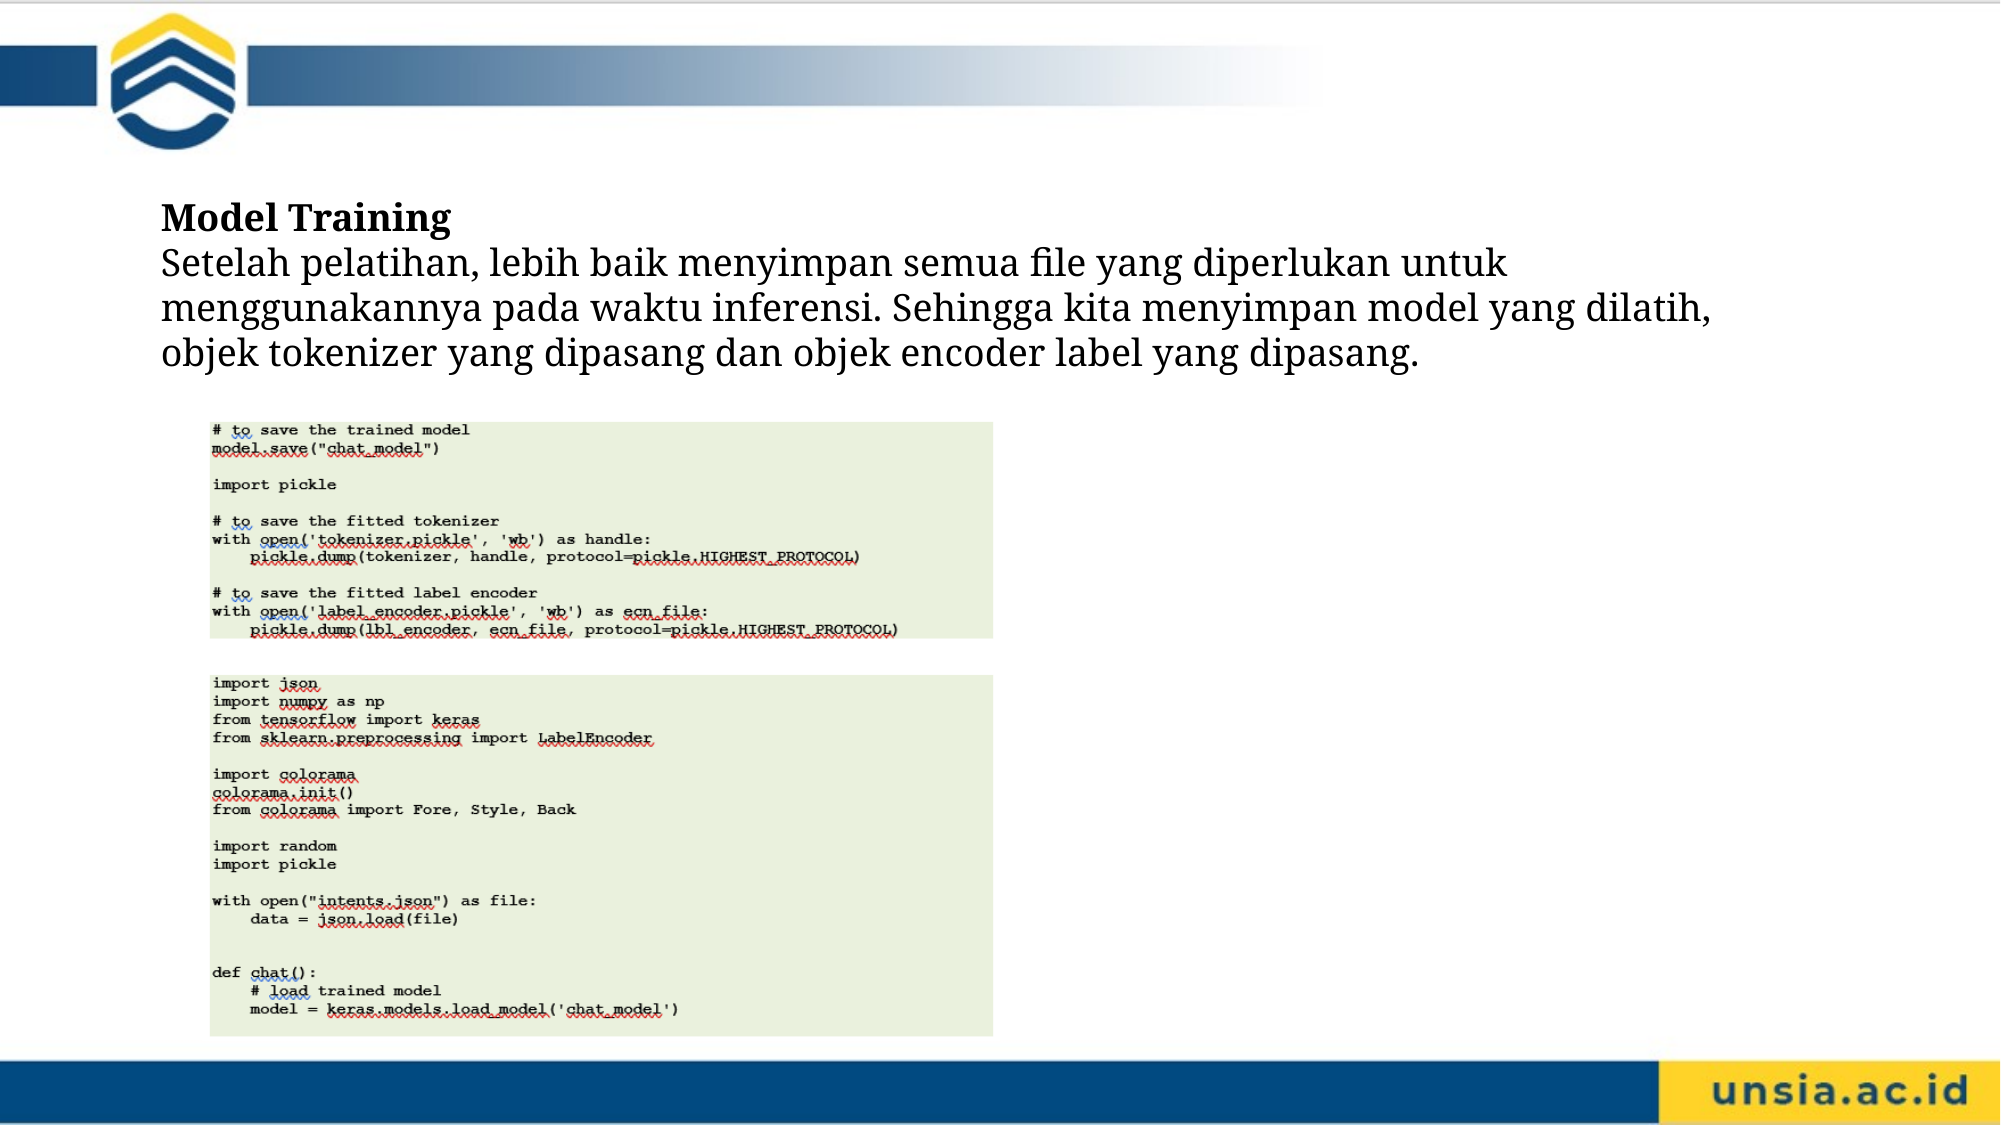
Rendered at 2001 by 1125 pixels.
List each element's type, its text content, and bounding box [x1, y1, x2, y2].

picture [0, 0, 2001, 1125]
text_box Model Training Setelah pelatihan, lebih baik menyimpan semua file yang diperlukan untuk menggunakannya pada waktu inferensi. Sehingga kita menyimpan model yang dilatih, objek tokenizer yang dipasang dan objek encoder label yang dipasang. [146, 186, 1813, 426]
